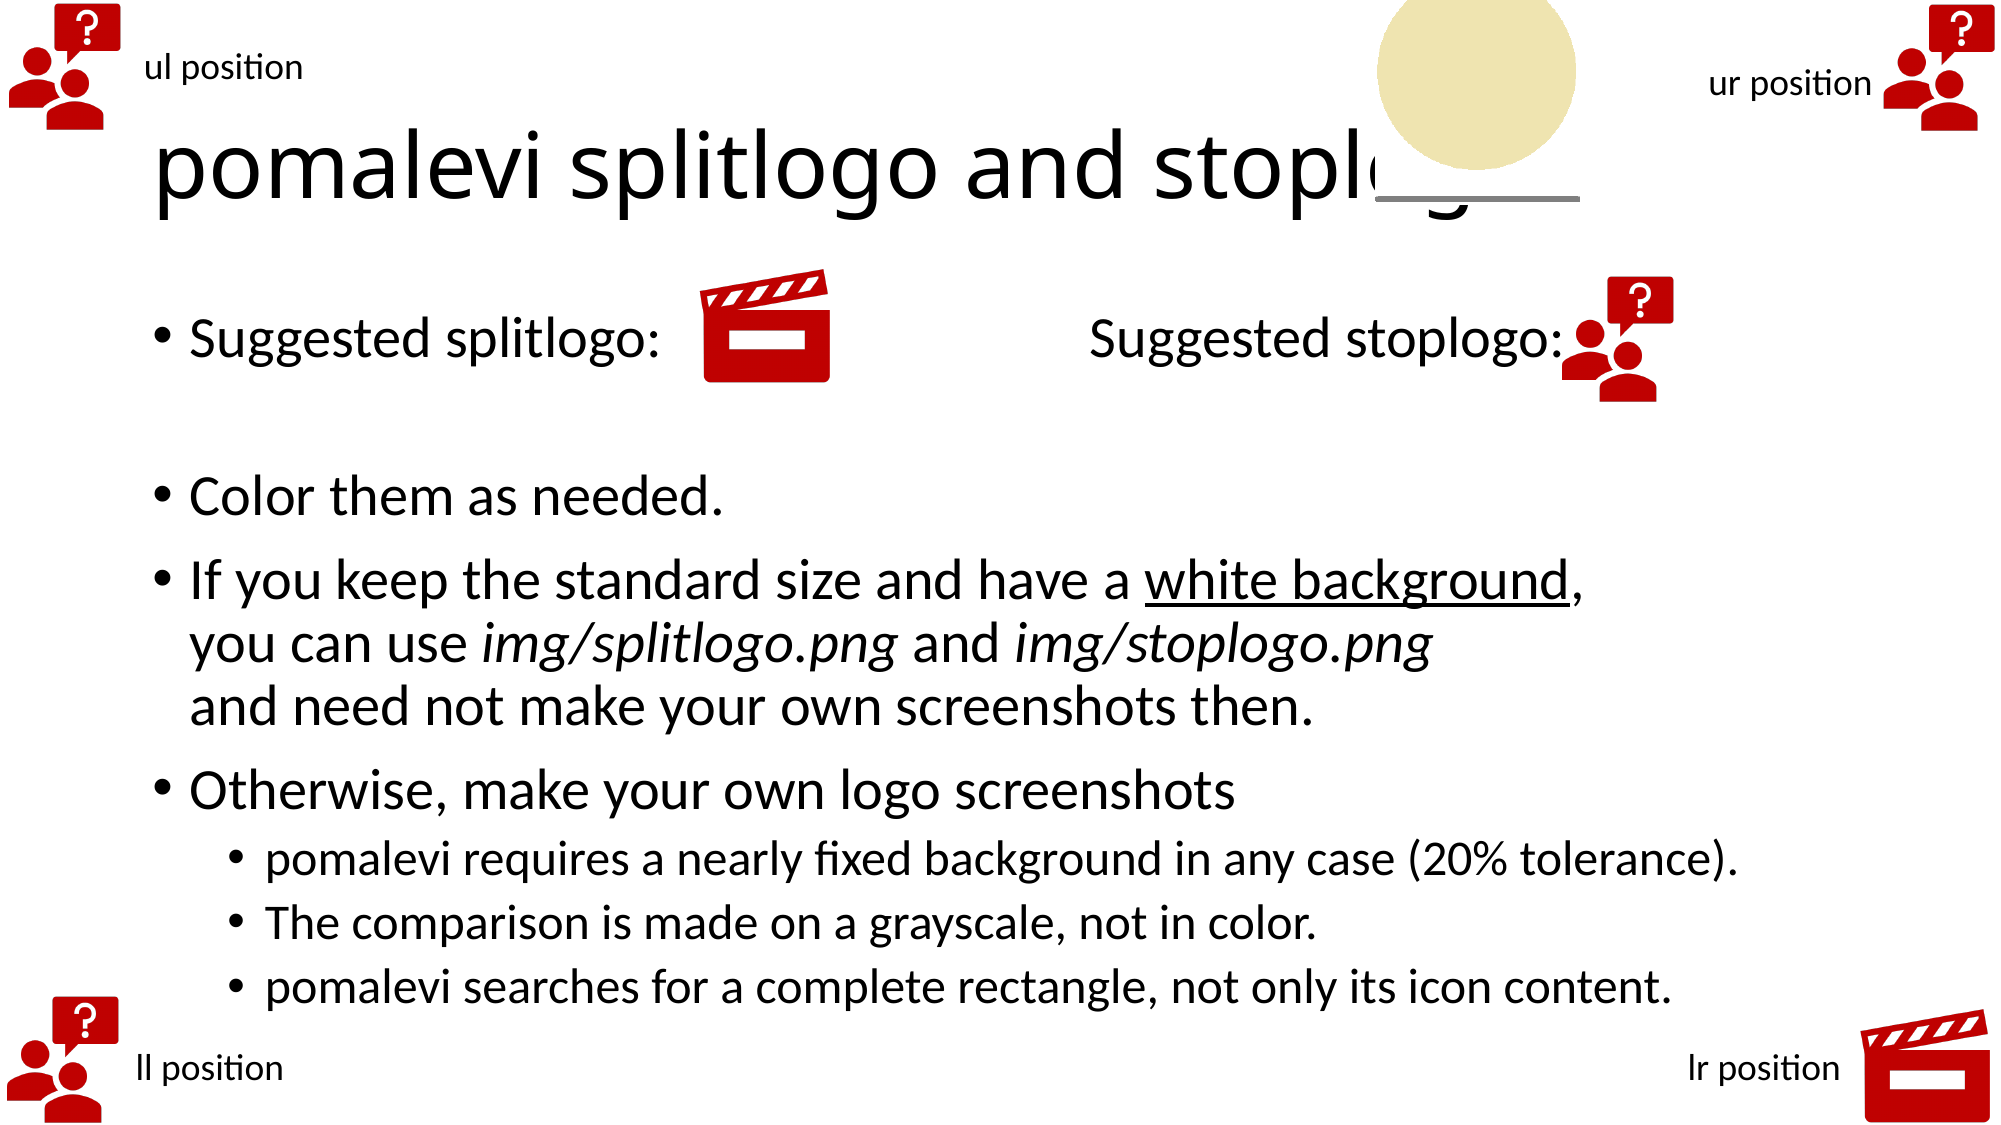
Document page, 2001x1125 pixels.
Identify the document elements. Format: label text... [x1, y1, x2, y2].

text_box ur position [1693, 50, 1863, 111]
picture [1863, 0, 2000, 143]
picture [1849, 990, 2000, 1125]
picture [1375, 0, 1580, 205]
title pomalevi splitlogo and stoplogo [137, 59, 1863, 278]
text_box lr position [1672, 1035, 1849, 1096]
picture [0, 0, 140, 142]
list Suggested splitlogo: Suggested stoplogo: Color them as needed. If you keep the standard size and have a white background, you can use img/splitlogo.png and img/stoplogo.png and need not make your own screenshots then. Otherwise, make your own logo screenshots pomalevi requires a nearly fixed background in any case (20% tolerance). The comparison is made on a grayscale, not in color. pomalevi searches for a complete rectangle, not only its icon content. [137, 299, 1863, 1014]
picture [689, 250, 840, 401]
picture [1542, 264, 1693, 415]
picture [0, 984, 138, 1125]
text_box ll position [138, 1035, 300, 1096]
text_box ul position [140, 34, 319, 95]
